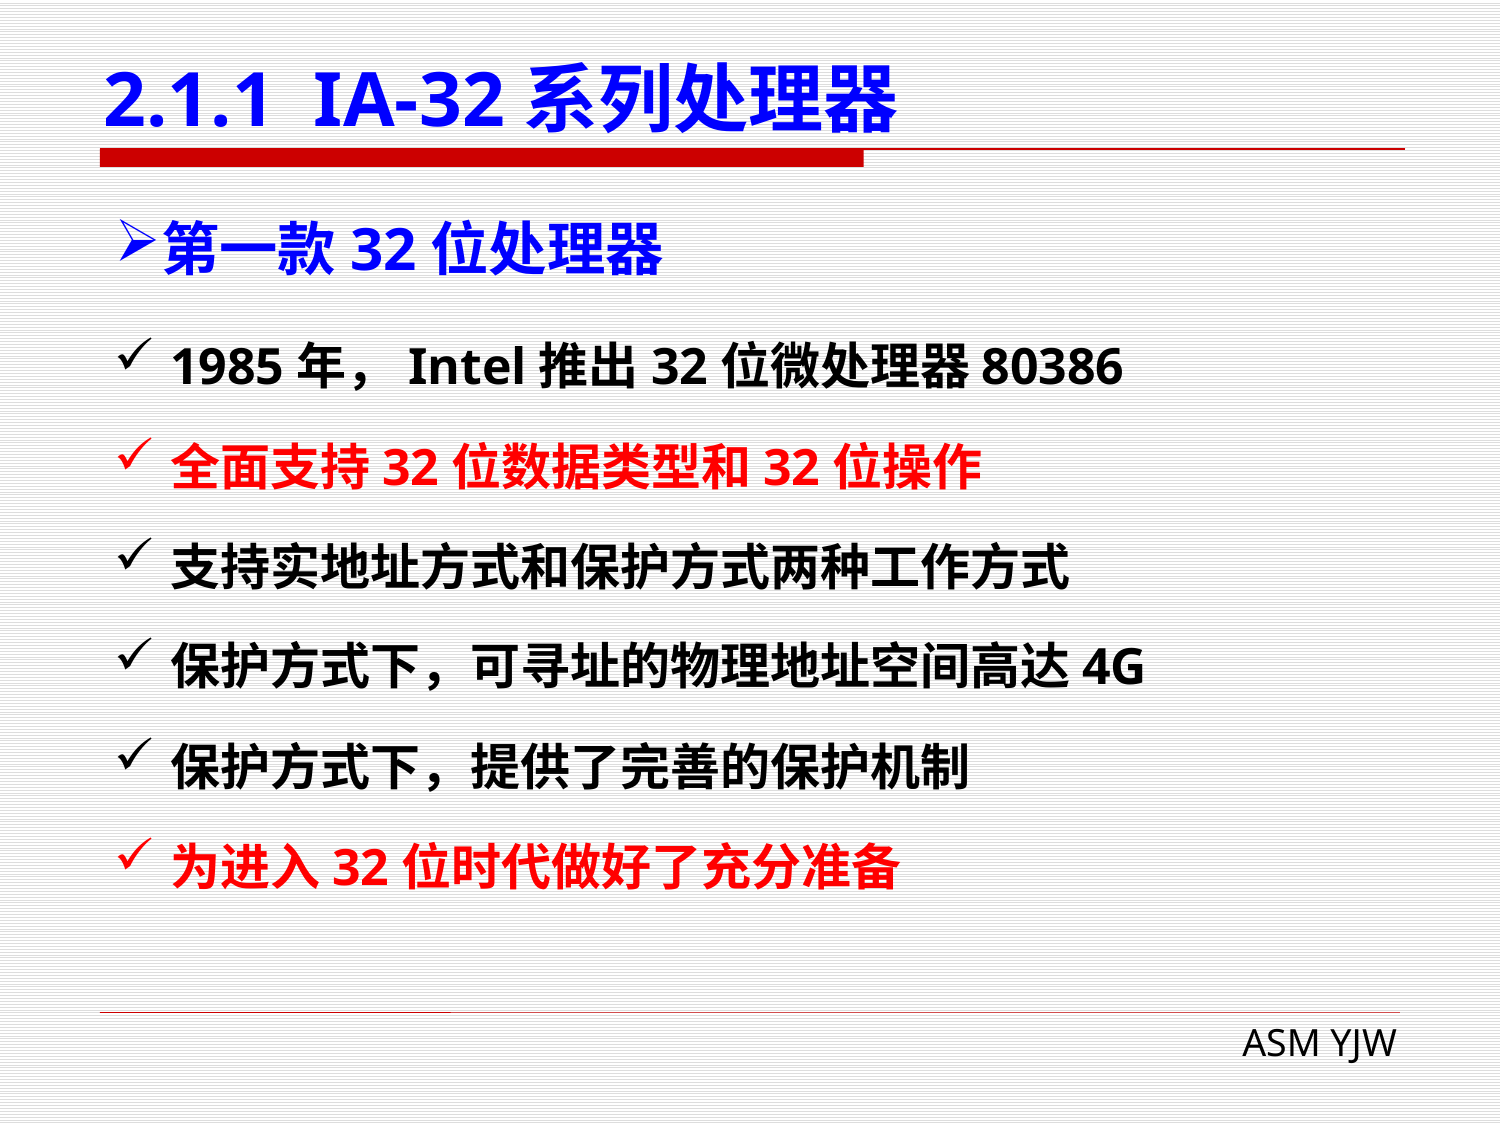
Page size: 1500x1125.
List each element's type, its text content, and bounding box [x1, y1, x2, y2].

text_box 1985年，Intel推出32位微处理器80386 全面支持32位数据类型和32位操作 支持实地址方式和保护方式两种工作方式 保护方式下，可寻址的物理地址空间高达4G 保护方式下，提供了完善的保护机制 为进入32位时代做好了充分准备 [99, 312, 1411, 903]
title 2.1.1 IA-32系列处理器 [88, 42, 1448, 149]
text_box 第一款32位处理器 [100, 204, 1400, 290]
